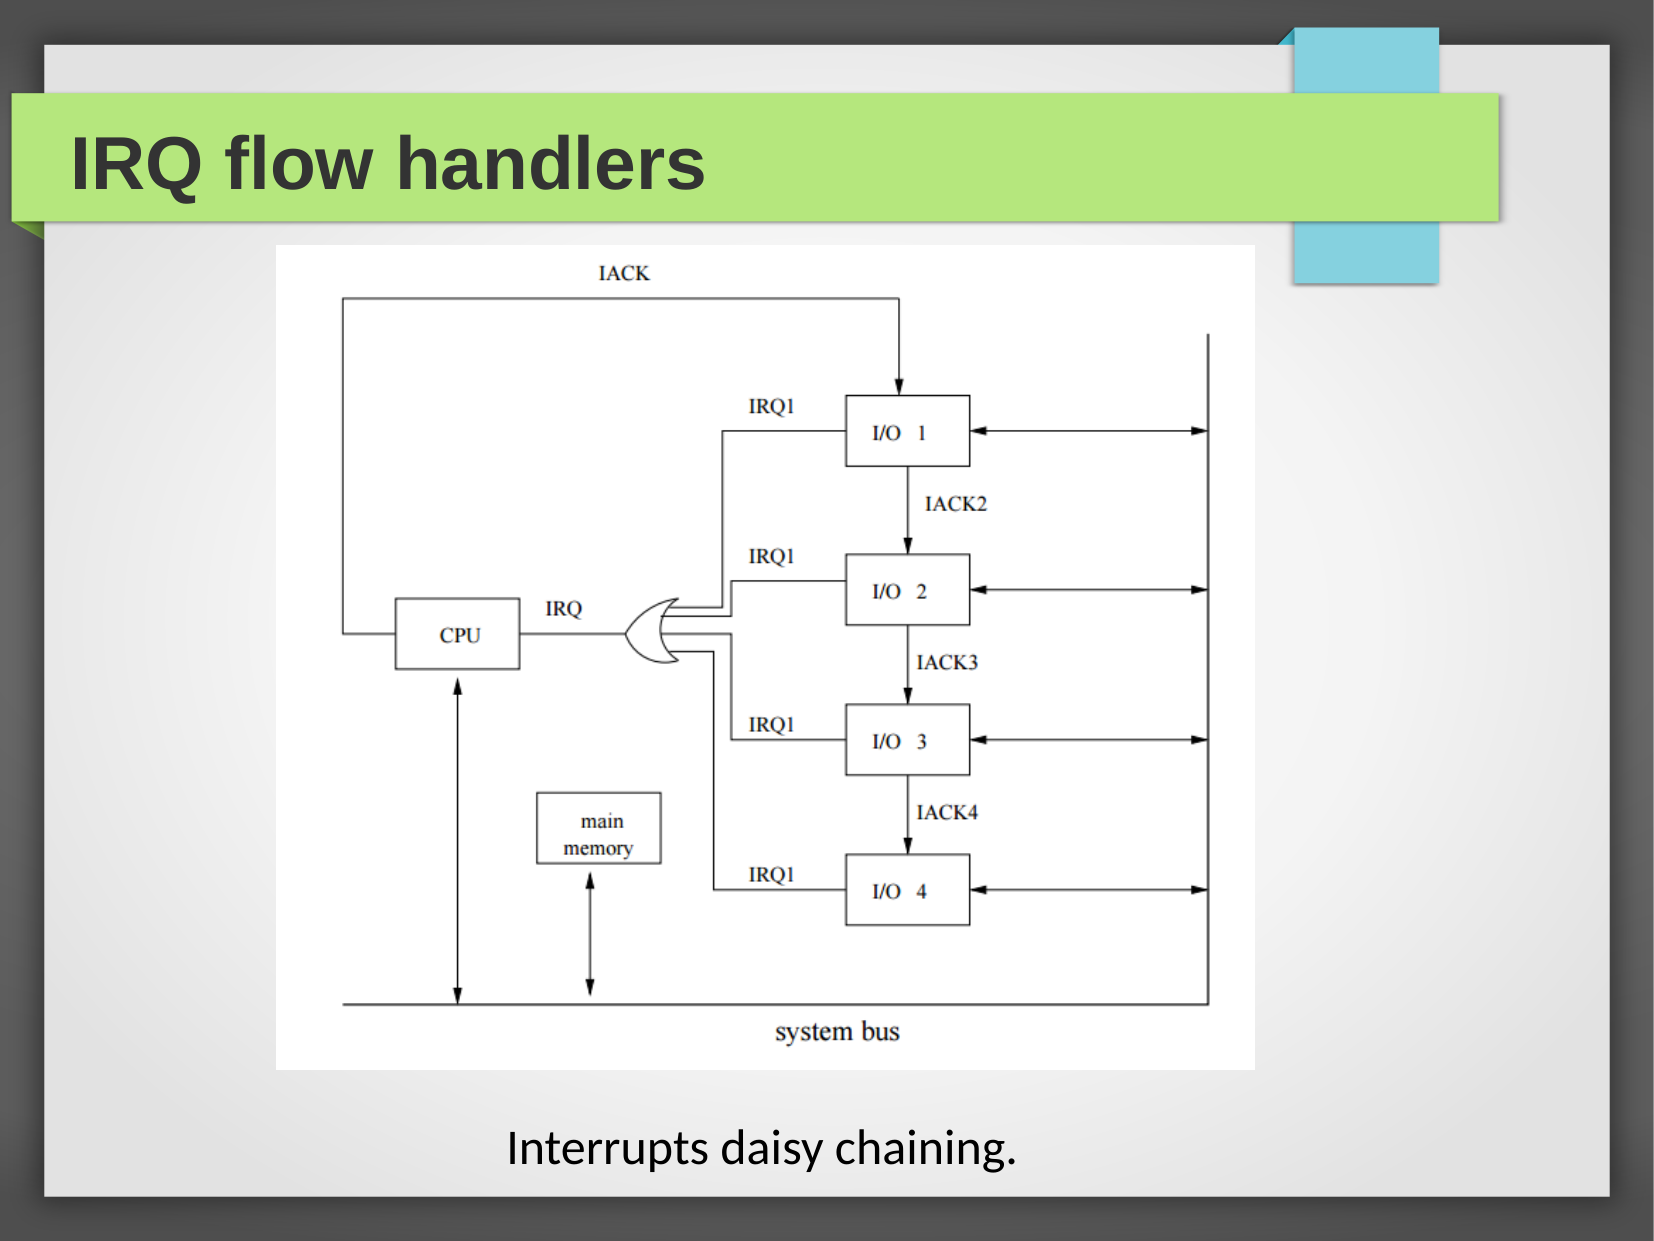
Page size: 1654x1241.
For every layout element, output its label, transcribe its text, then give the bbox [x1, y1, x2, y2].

text_box Interrupts daisy chaining. [491, 1107, 1034, 1183]
title IRQ flow handlers [70, 106, 1452, 213]
picture [0, 0, 1654, 1241]
